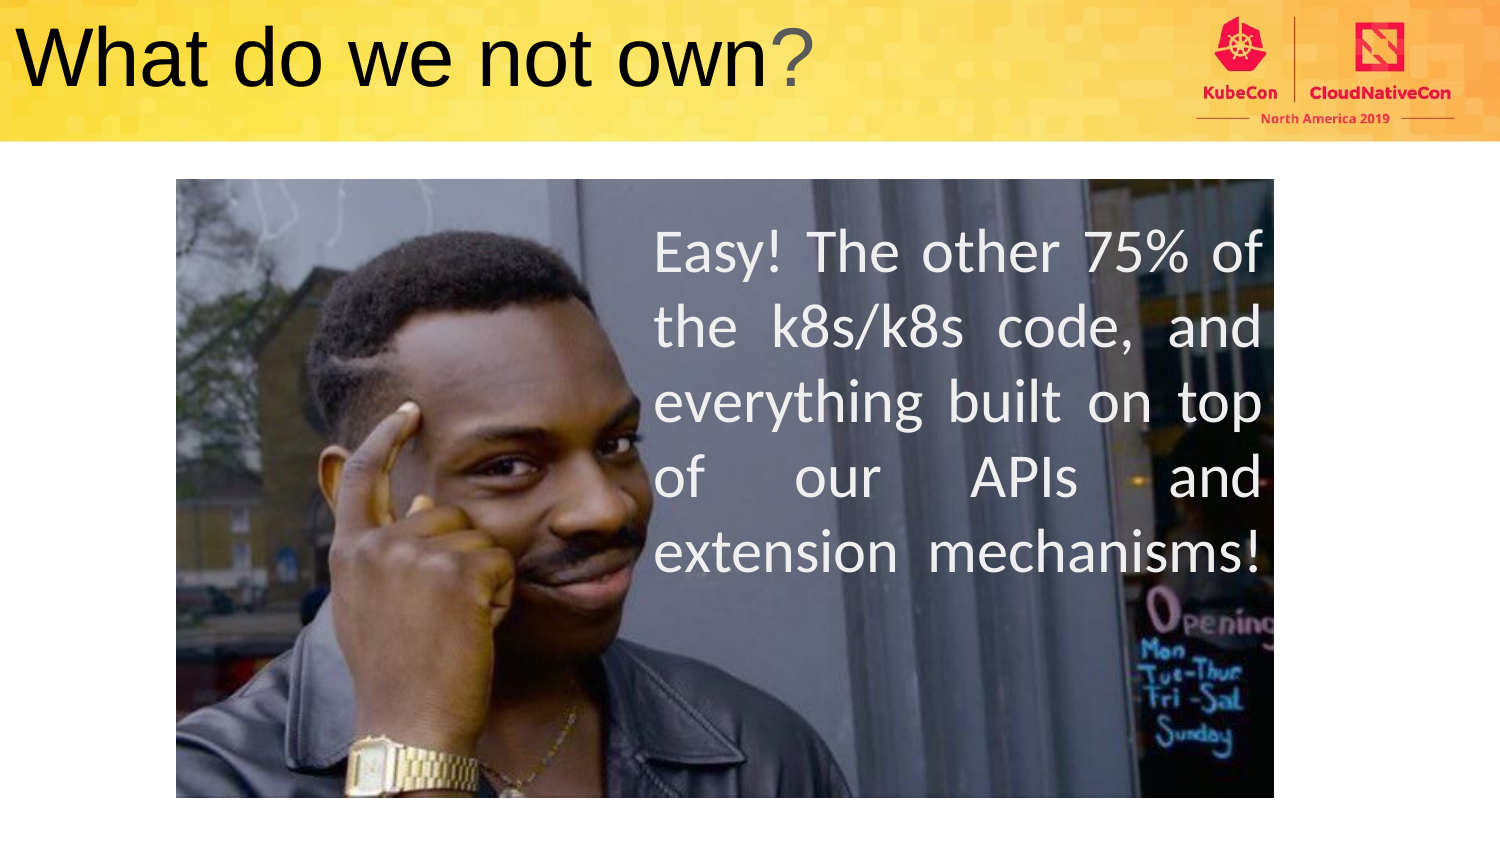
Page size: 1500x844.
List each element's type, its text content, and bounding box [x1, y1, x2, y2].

text_box What do we not own? [0, 0, 1150, 140]
picture [0, 0, 1500, 844]
